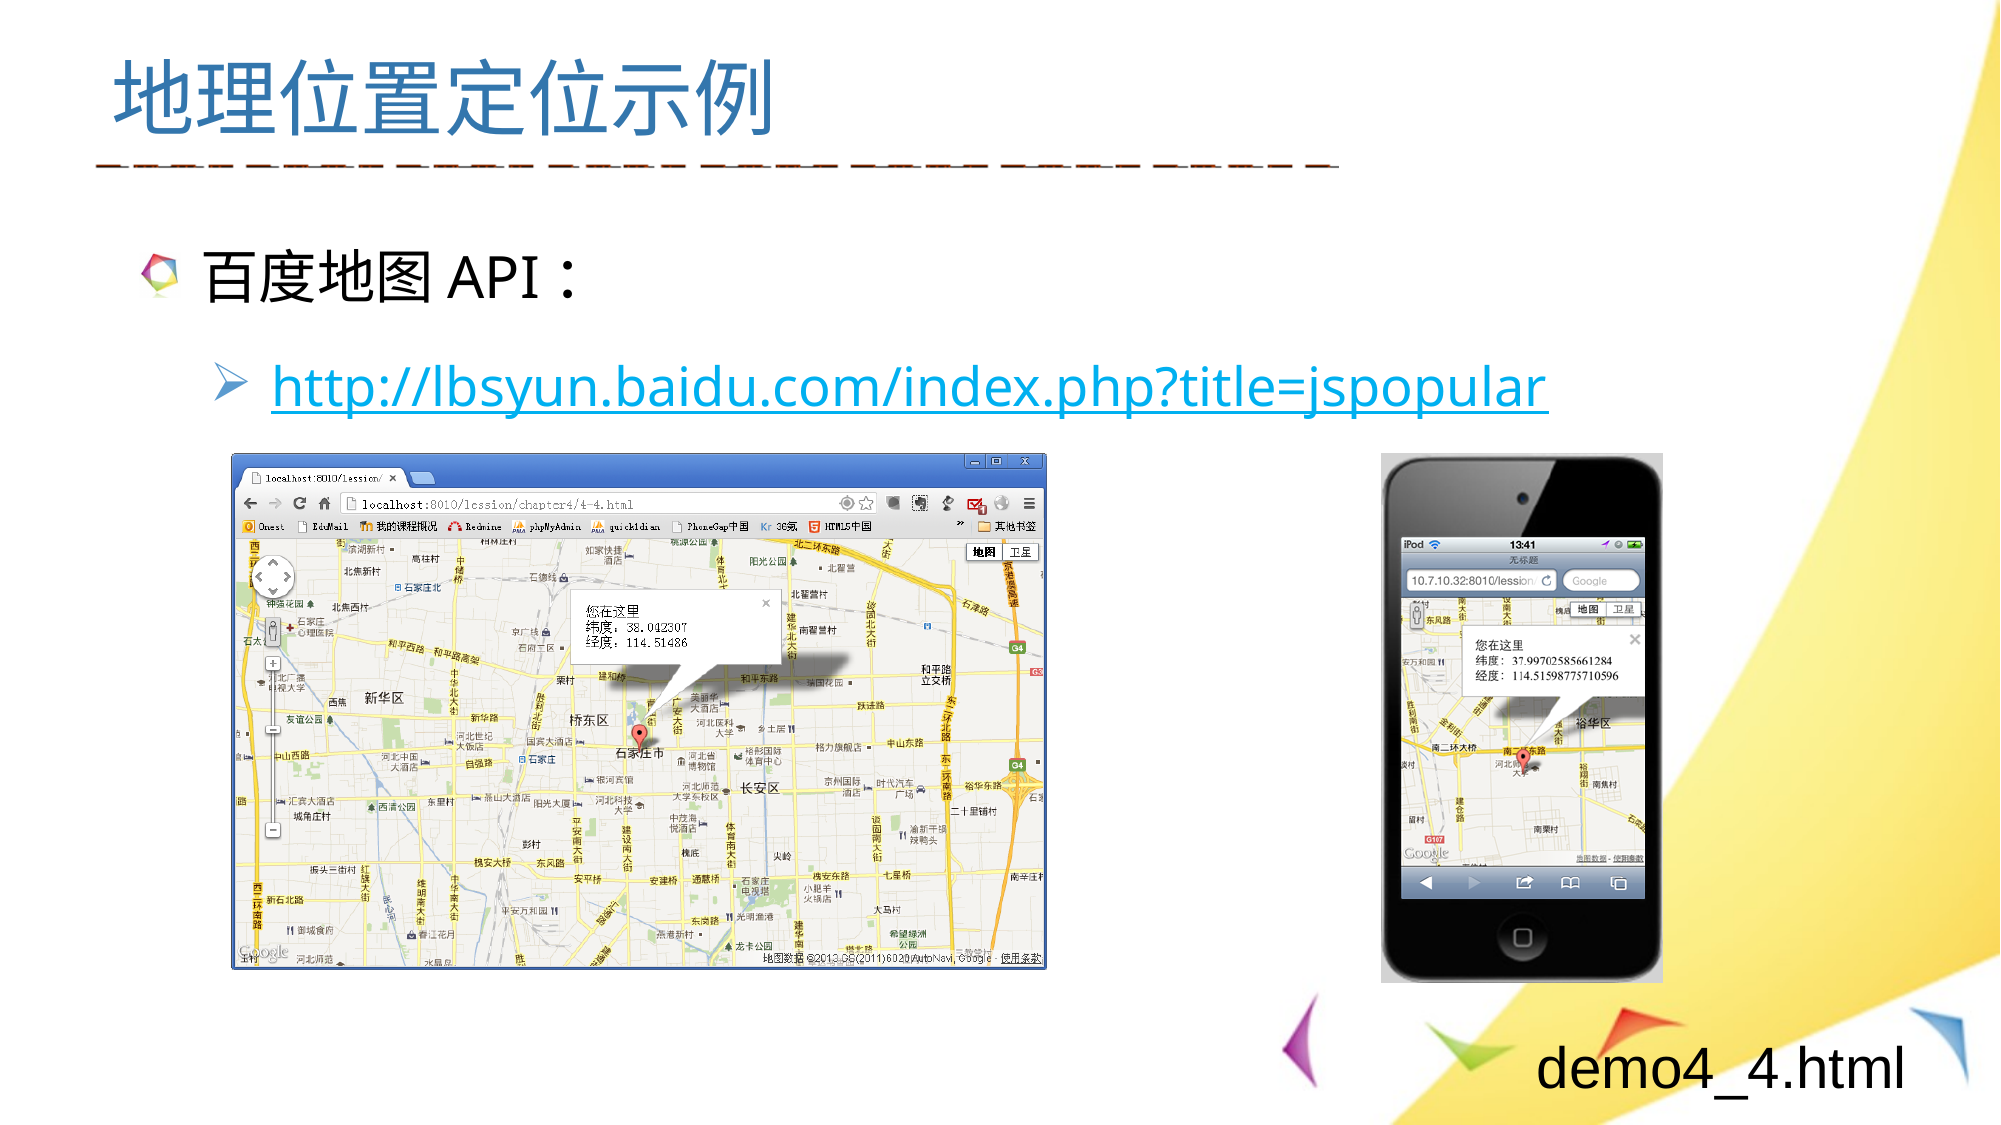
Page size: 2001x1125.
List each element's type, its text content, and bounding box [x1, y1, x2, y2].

list 地理位置定位示例 [96, 38, 1441, 141]
list 百度地图API： http://lbsyun.baidu.com/index.php?title=jspopular [124, 204, 1855, 967]
picture [231, 453, 1047, 970]
text_box demo4_4.html [1522, 1023, 1922, 1108]
picture [139, 252, 181, 298]
picture [88, 0, 2000, 1125]
